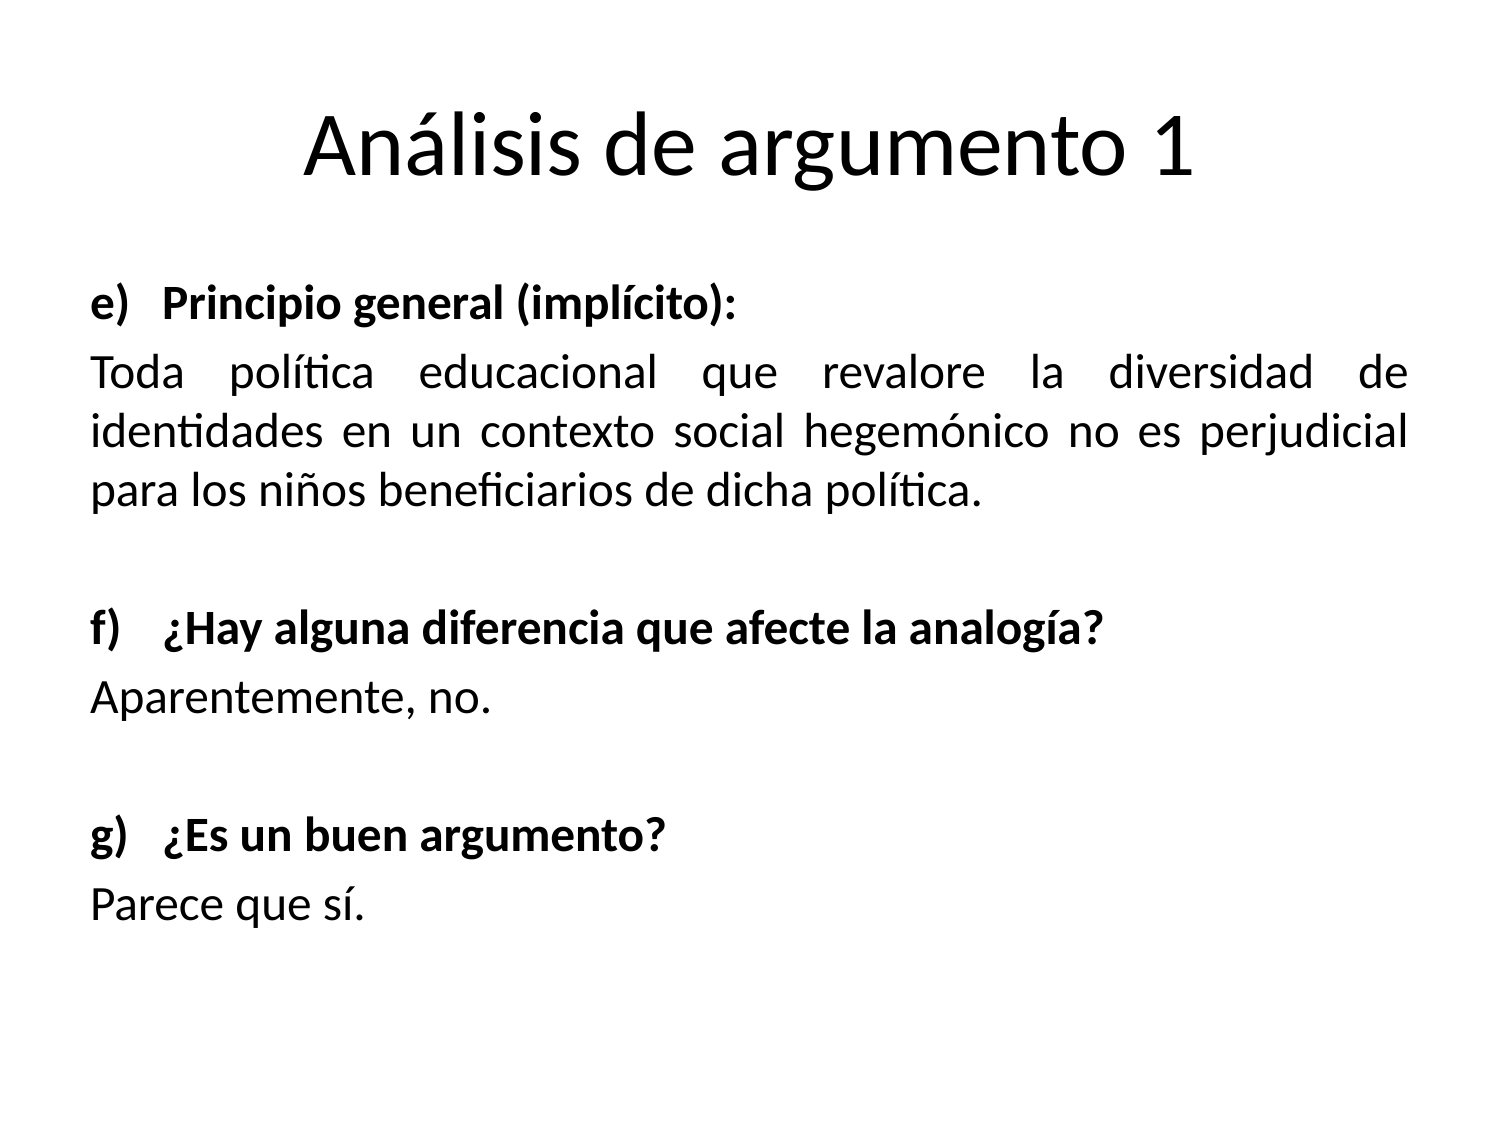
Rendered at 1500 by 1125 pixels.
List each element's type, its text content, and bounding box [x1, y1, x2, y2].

list Principio general (implícito): Toda política educacional que revalore la diversidad de identidades en un contexto social hegemónico no es perjudicial para los niños beneficiarios de dicha política. ¿Hay alguna diferencia que afecte la analogía? Aparentemente, no. ¿Es un buen argumento? Parece que sí. [75, 262, 1425, 1005]
title Análisis de argumento 1 [75, 45, 1425, 233]
